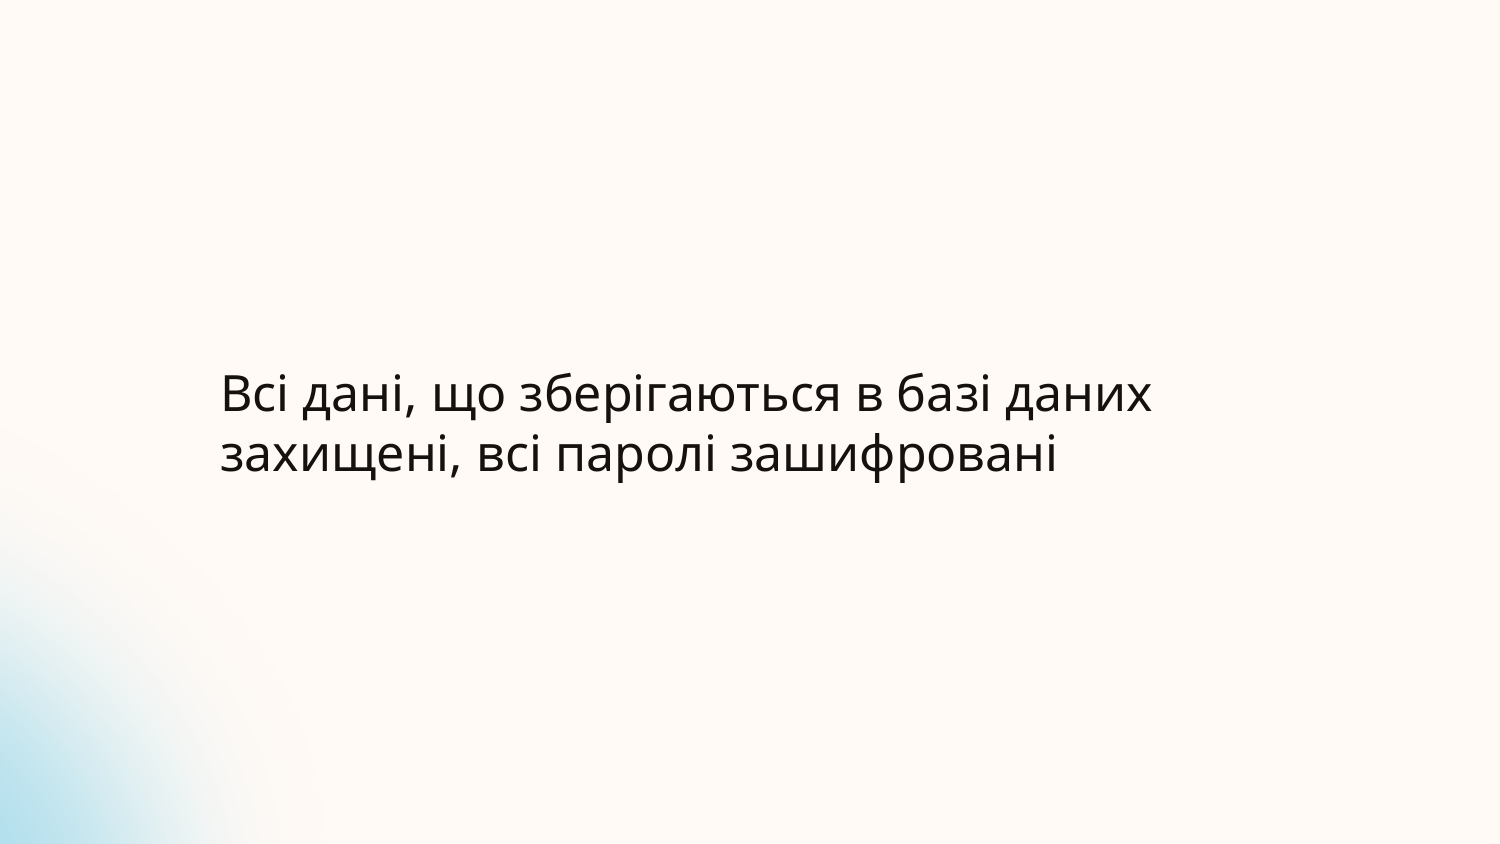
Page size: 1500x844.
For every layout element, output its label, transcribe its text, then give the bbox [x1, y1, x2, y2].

subtitle Всі дані, що зберігаються в базі даних захищені, всі паролі зашифровані [205, 188, 1295, 655]
picture [0, 104, 673, 844]
